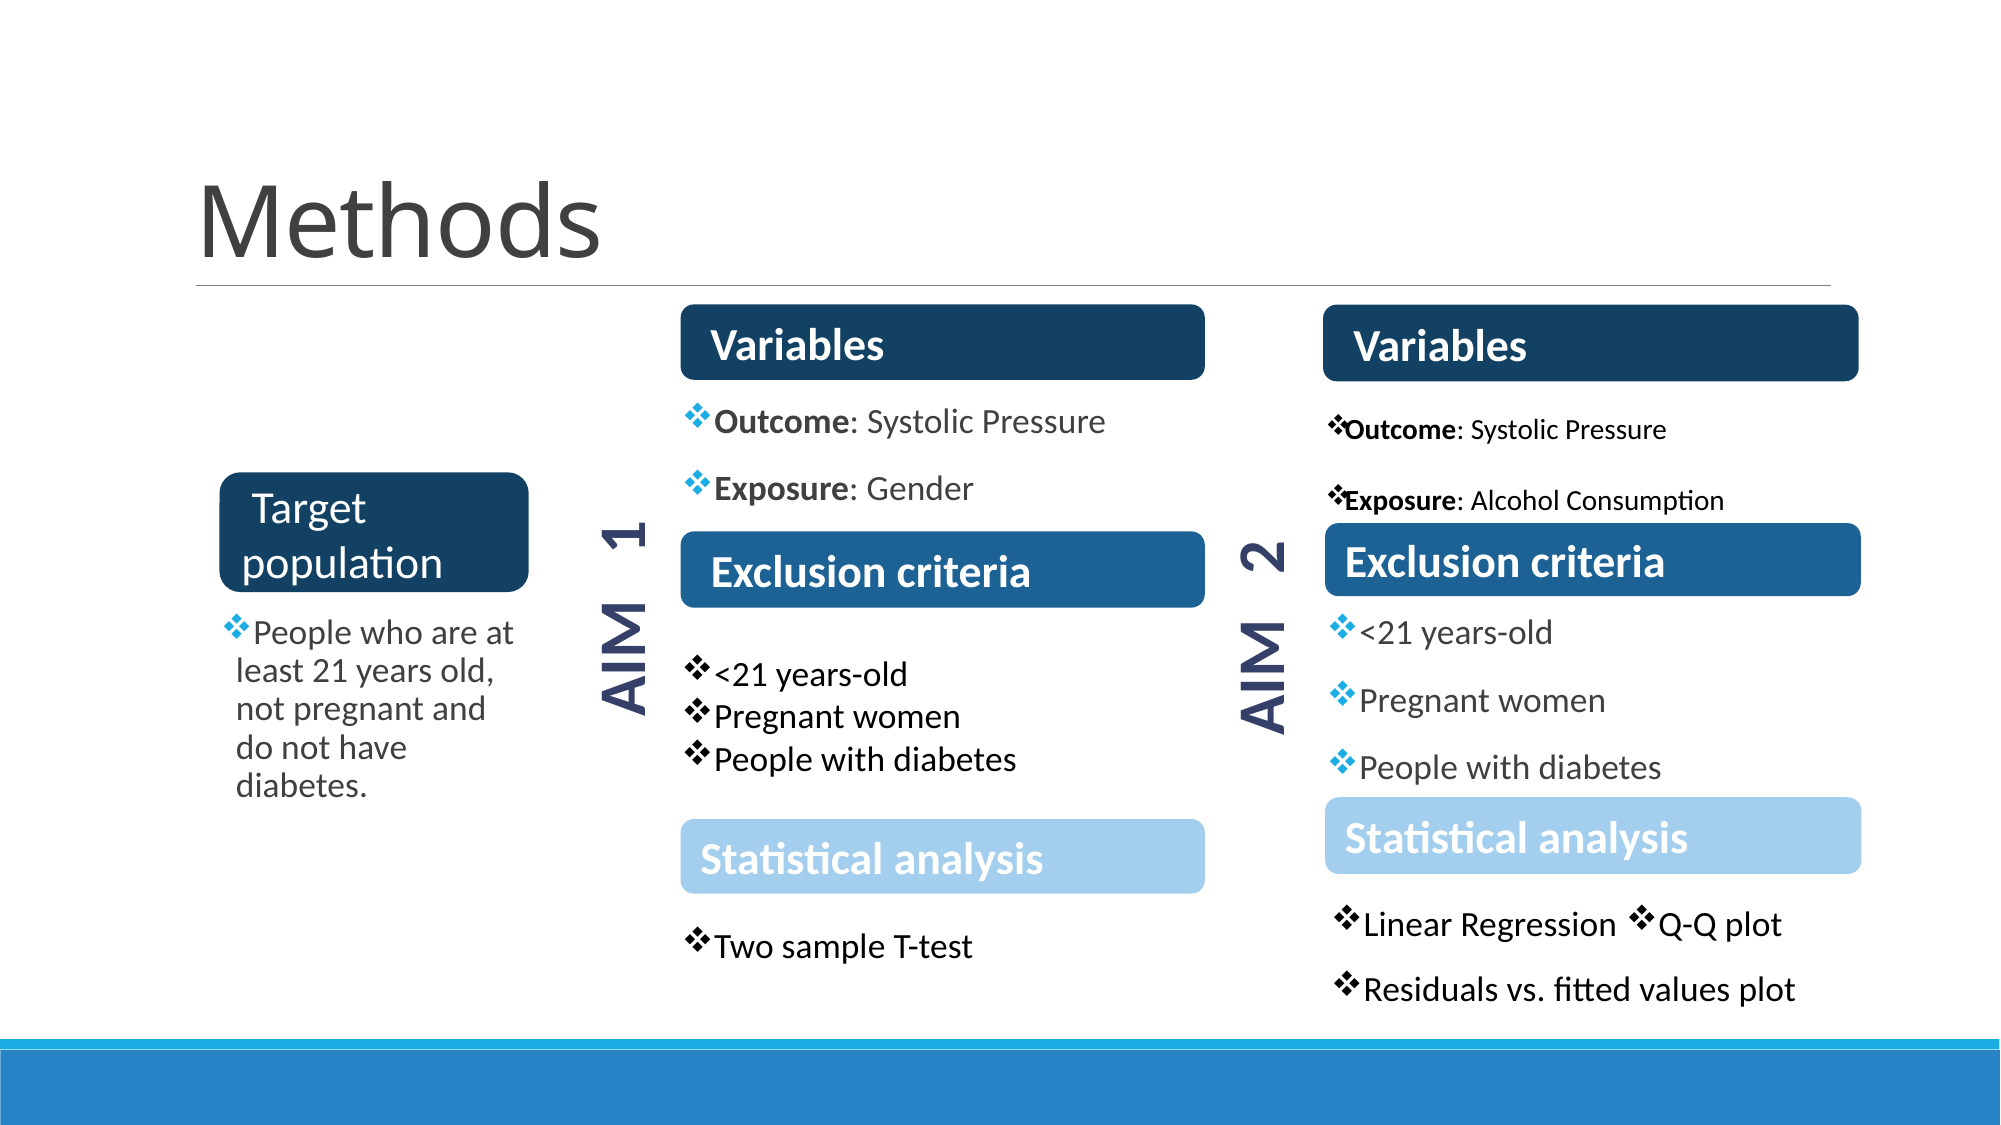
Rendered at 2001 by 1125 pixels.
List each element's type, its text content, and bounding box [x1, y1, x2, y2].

text_box Q-Q plot [1625, 893, 1921, 938]
title Methods [180, 47, 1830, 285]
text_box Variables [680, 304, 1205, 380]
text_box Statistical analysis [1325, 797, 1862, 874]
text_box Exclusion criteria [680, 531, 1202, 608]
text_box Aim 1 [566, 482, 682, 732]
text_box Aim 2 [1202, 515, 1324, 751]
text_box <21 years-old Pregnant women People with diabetes [681, 643, 1102, 821]
text_box Two sample T-test [681, 915, 977, 960]
text_box People who are at least 21 years old, not pregnant and do not have diabetes. [220, 606, 527, 940]
text_box Residuals vs. fitted values plot [1331, 958, 1827, 1005]
text_box <21 years-old Pregnant women People with diabetes [1326, 606, 1857, 784]
text_box Statistical analysis [680, 819, 1205, 894]
text_box Variables [1323, 304, 1859, 382]
text_box Linear Regression [1331, 893, 1625, 938]
text_box Outcome: Systolic Pressure Exposure: Alcohol Consumption [1325, 403, 1859, 524]
text_box Outcome: Systolic Pressure Exposure: Gender [681, 395, 1237, 516]
text_box Exclusion criteria [1325, 523, 1861, 597]
text_box Target population [219, 472, 529, 593]
